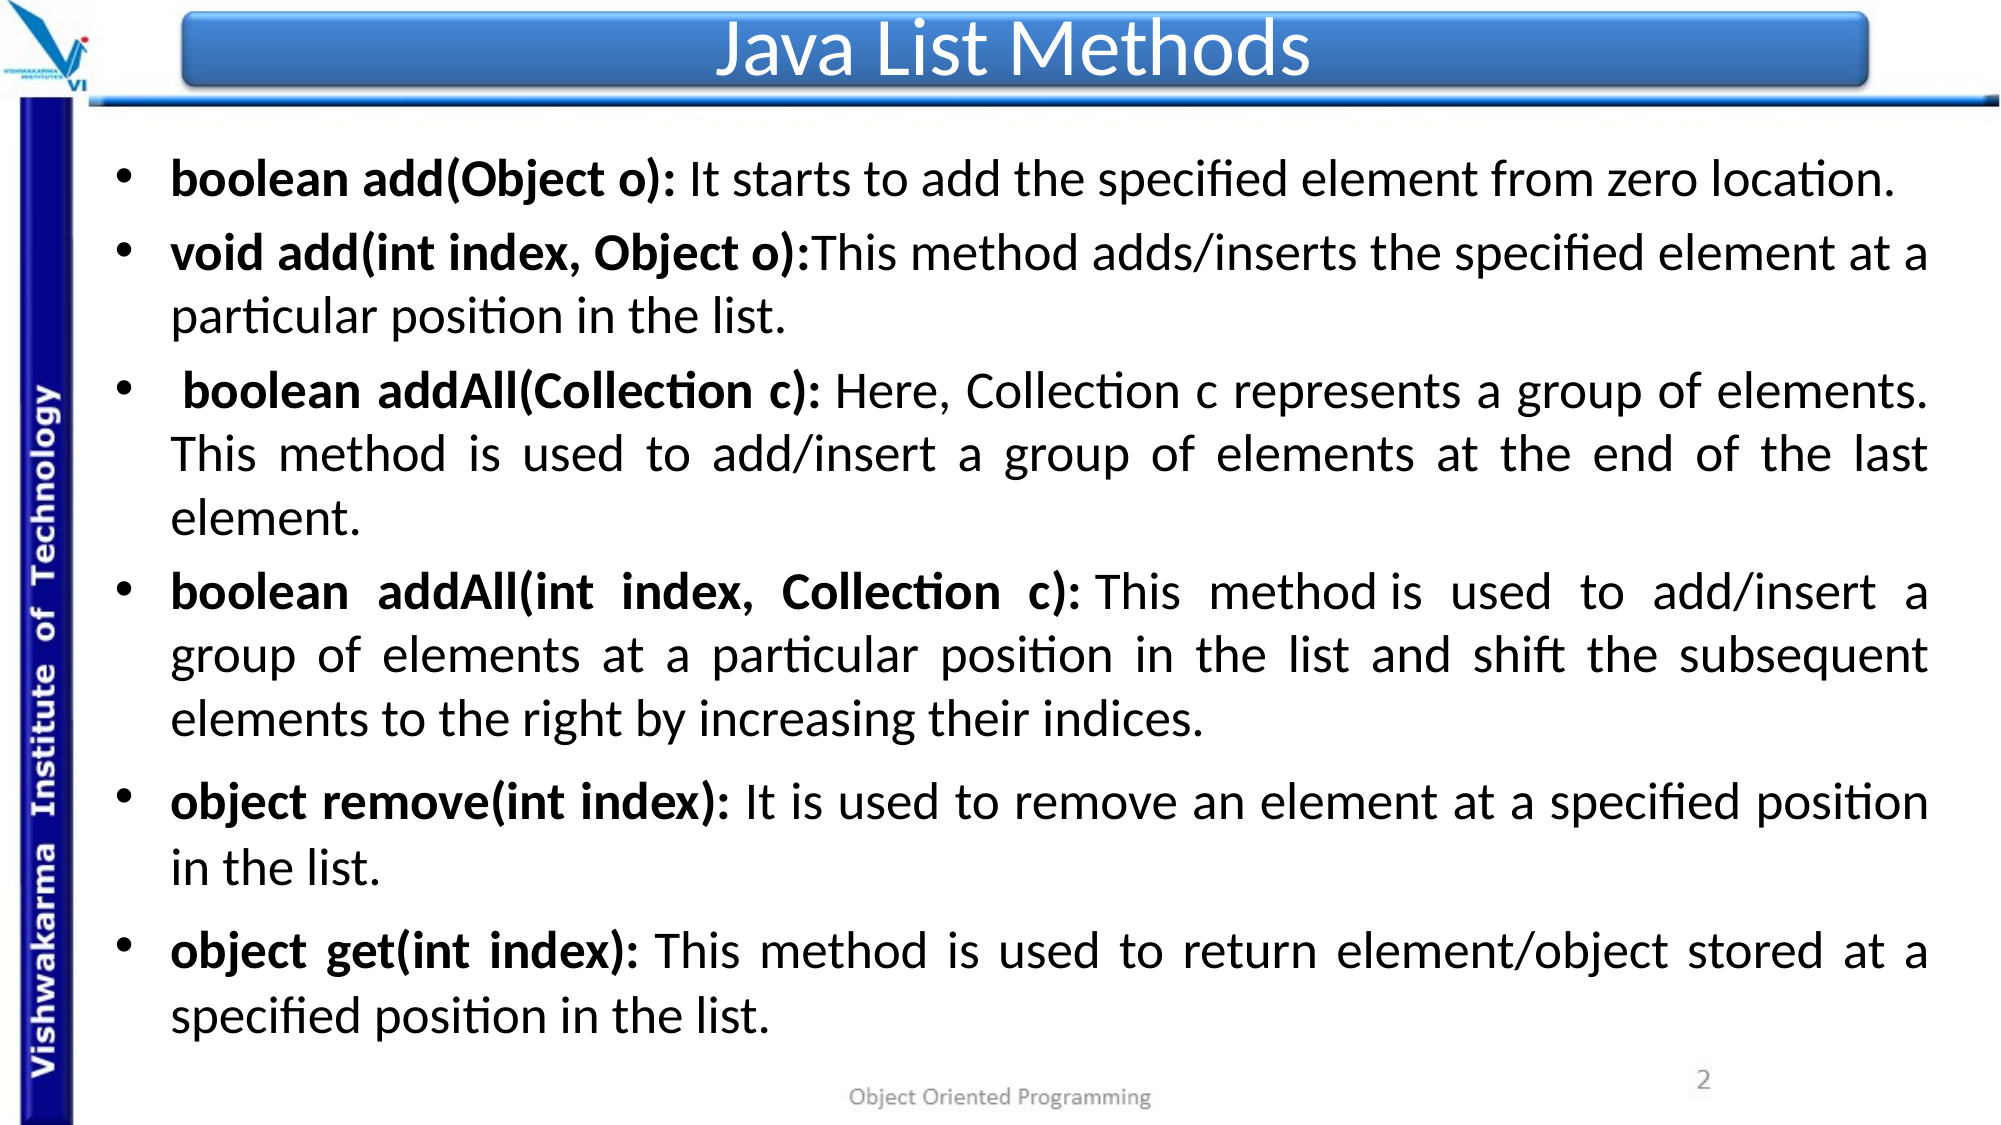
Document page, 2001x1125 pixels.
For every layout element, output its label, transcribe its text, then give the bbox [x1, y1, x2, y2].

list boolean add(Object o): It starts to add the specified element from zero location. void add(int index, Object o):This method adds/inserts the specified element at a particular position in the list. boolean addAll(Collection c): Here, Collection c represents a group of elements. This method is used to add/insert a group of elements at the end of the last element. boolean addAll(int index, Collection c): This method is used to add/insert a group of elements at a particular position in the list and shift the subsequent elements to the right by increasing their indices. object remove(int index): It is used to remove an element at a specified position in the list. object get(int index): This method is used to return element/object stored at a specified position in the list. [99, 135, 1945, 1059]
picture [0, 0, 2001, 1125]
title Java List Methods [114, 0, 1915, 135]
